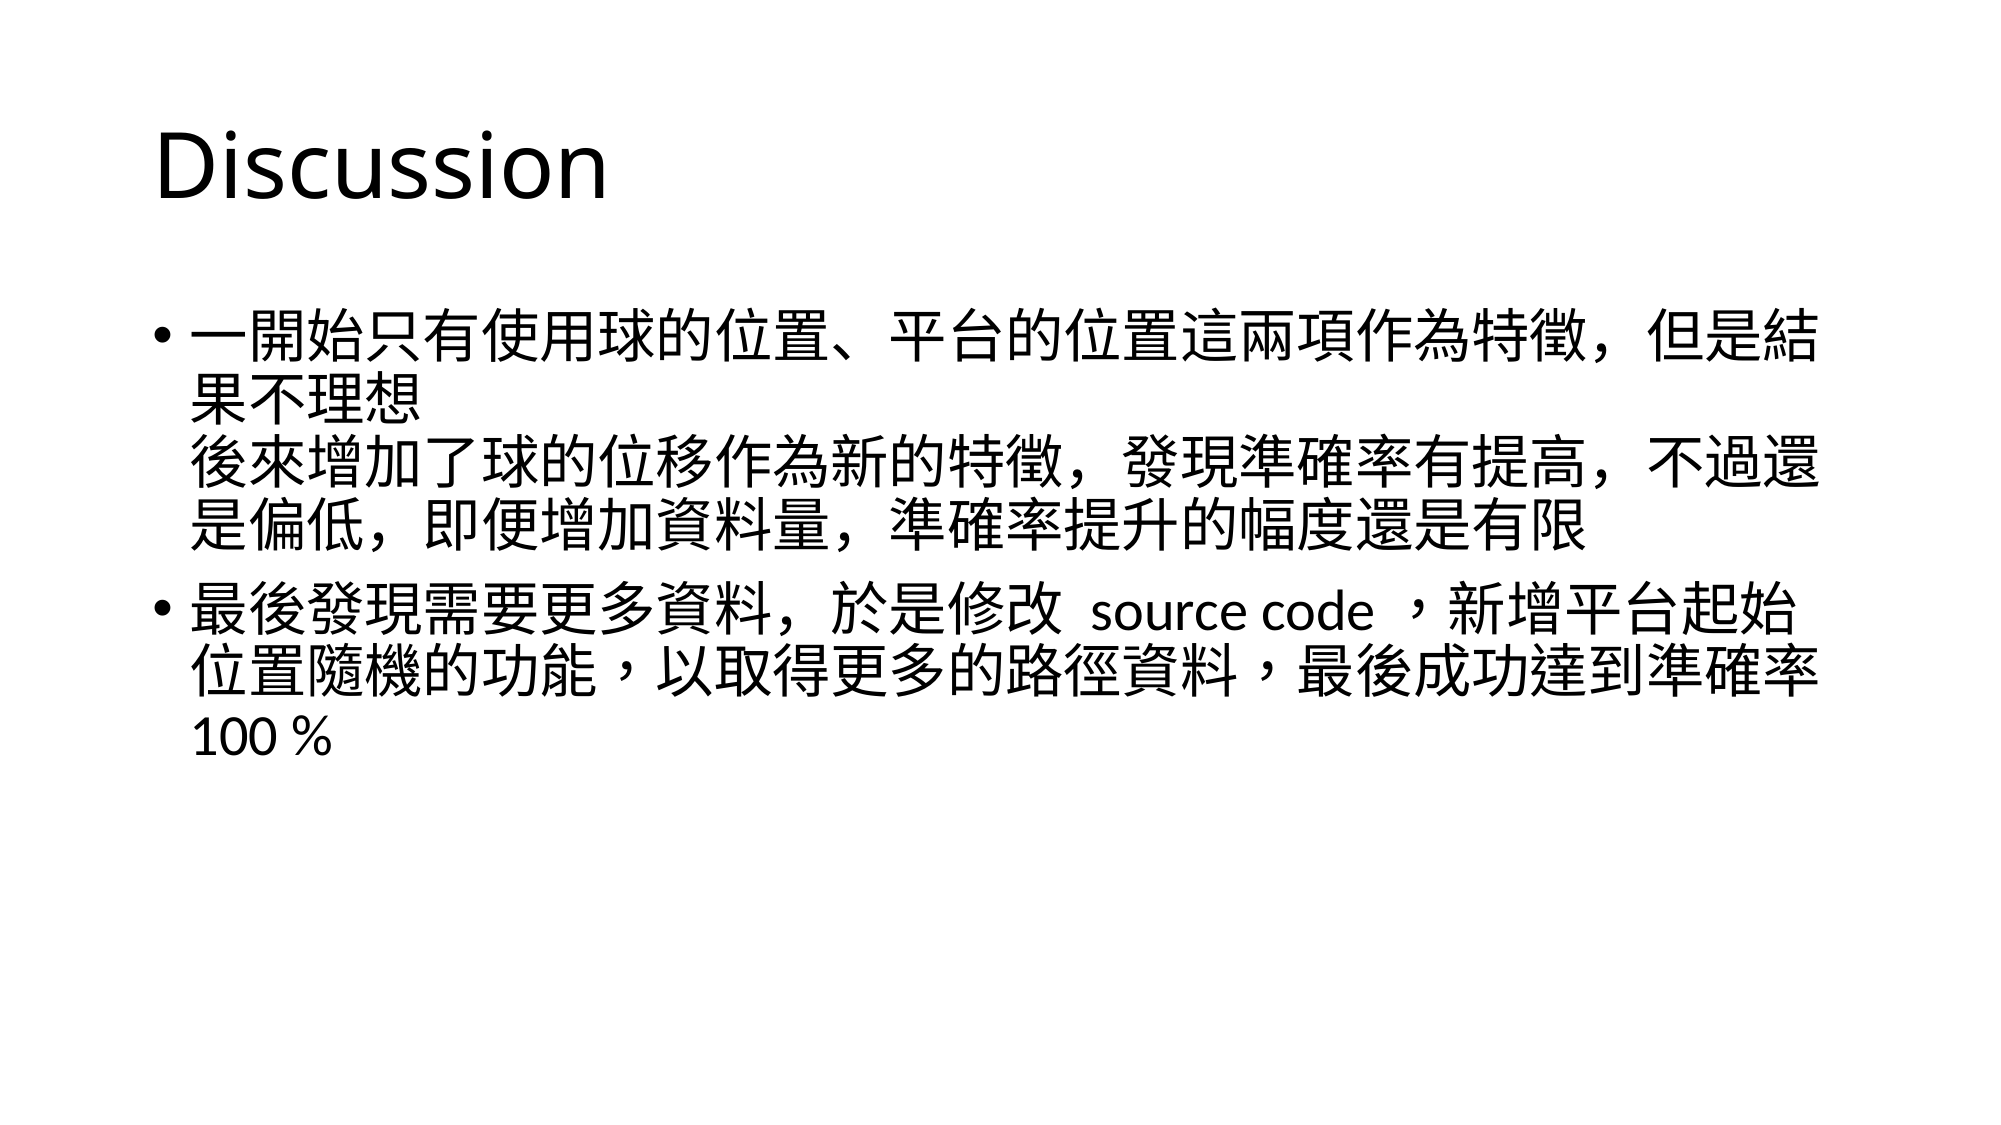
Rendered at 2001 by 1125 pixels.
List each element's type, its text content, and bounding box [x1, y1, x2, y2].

list 一開始只有使用球的位置、平台的位置這兩項作為特徵，但是結果不理想 後來增加了球的位移作為新的特徵，發現準確率有提高，不過還是偏低，即便增加資料量，準確率提升的幅度還是有限 最後發現需要更多資料，於是修改 source code，新增平台起始位置隨機的功能，以取得更多的路徑資料，最後成功達到準確率 100 % [137, 299, 1863, 1014]
title Discussion [137, 59, 1863, 278]
